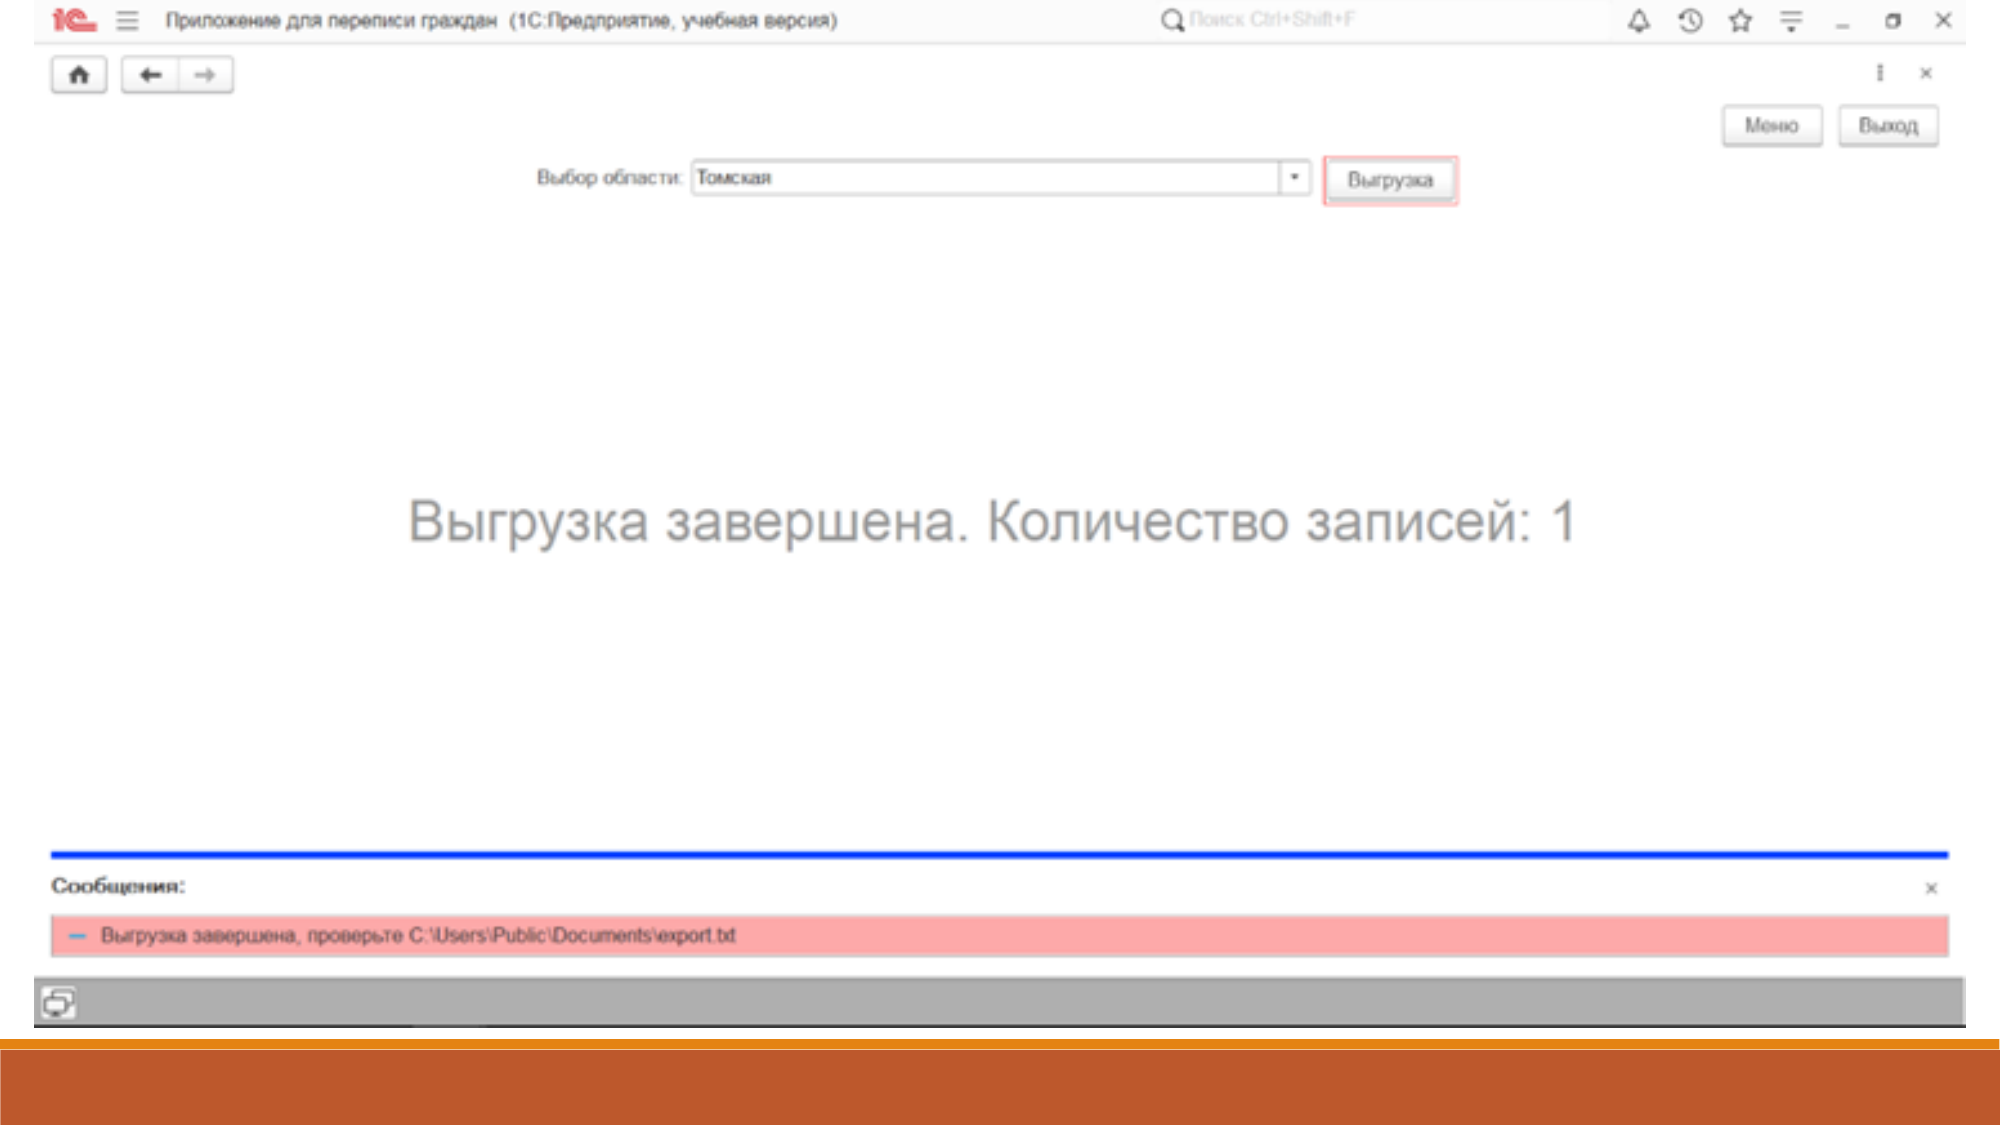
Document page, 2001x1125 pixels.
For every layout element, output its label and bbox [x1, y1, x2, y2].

picture [33, 0, 1966, 1028]
